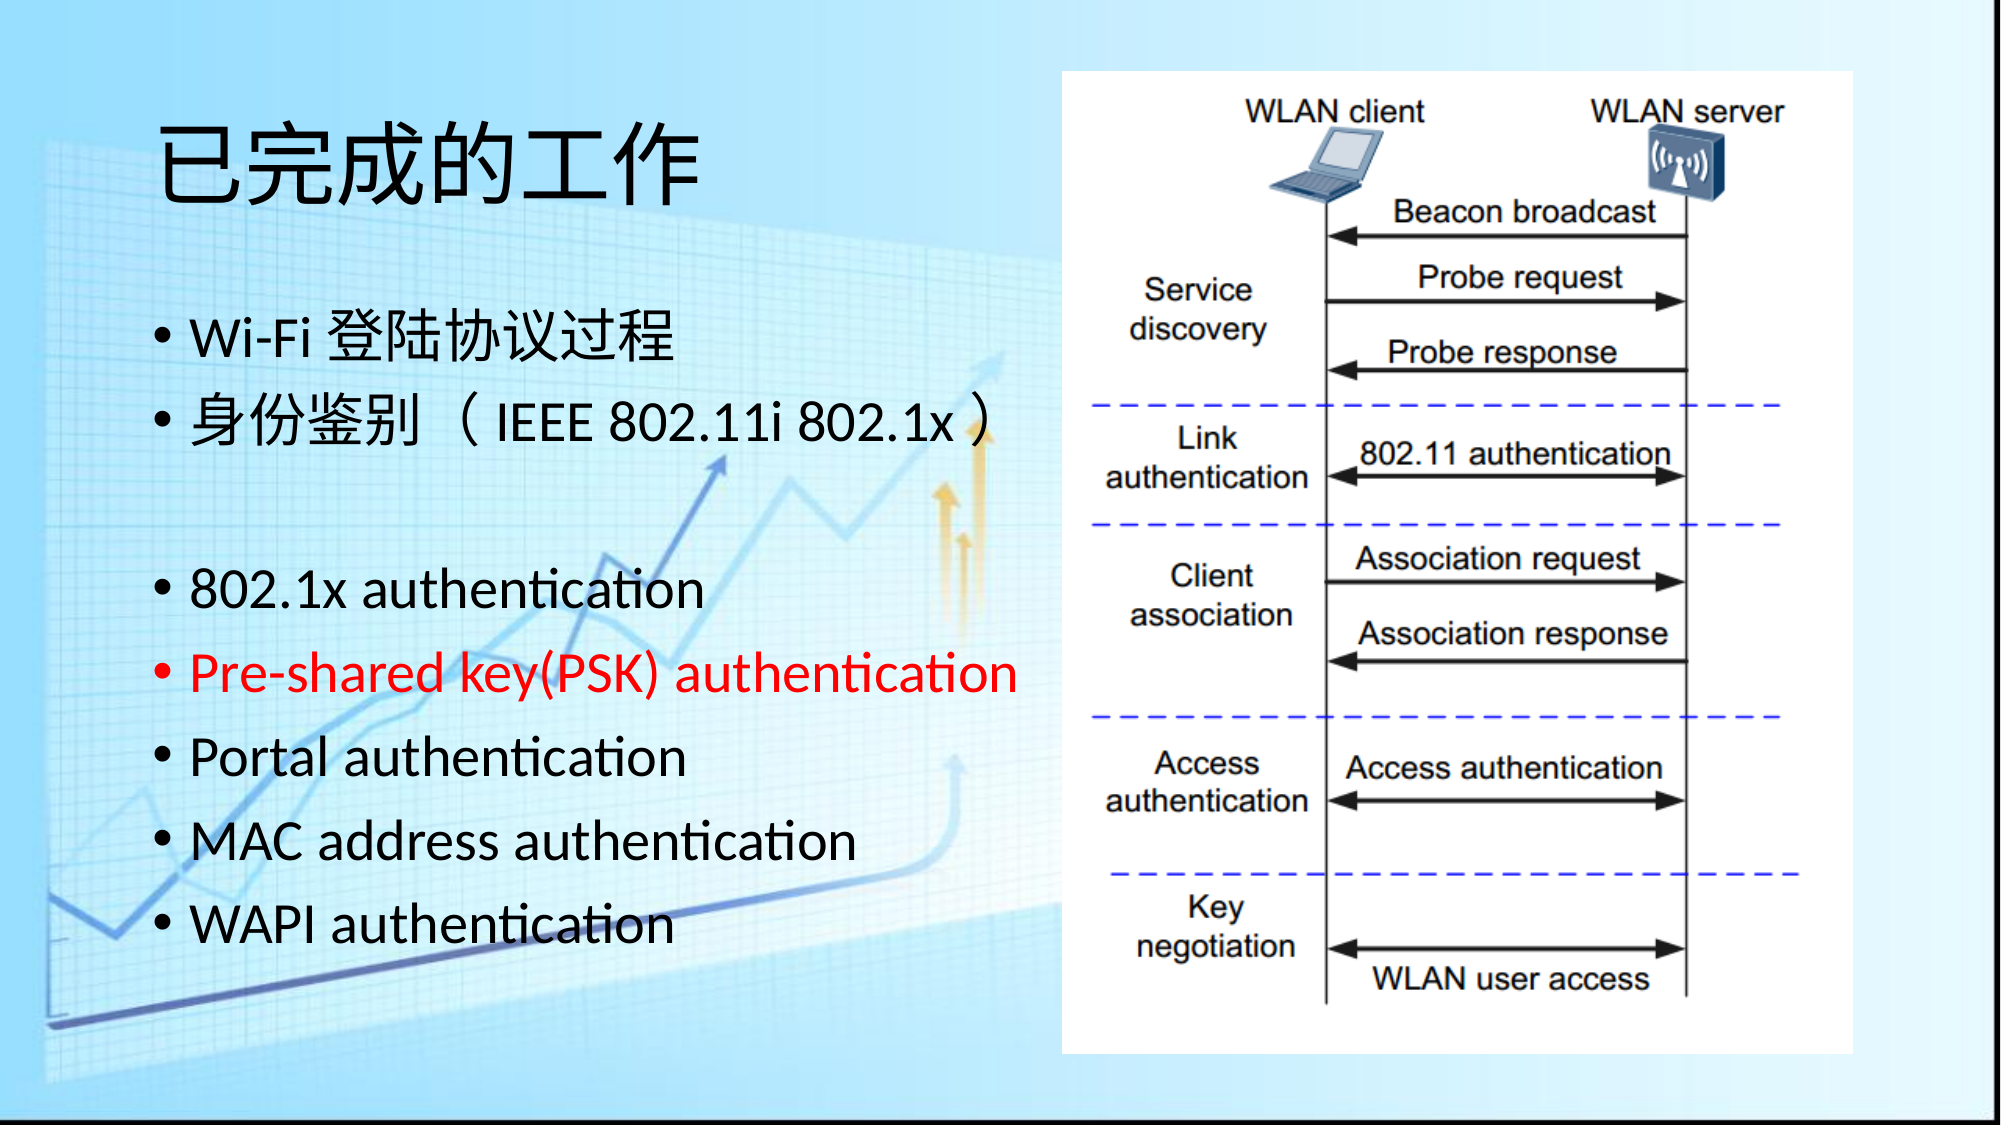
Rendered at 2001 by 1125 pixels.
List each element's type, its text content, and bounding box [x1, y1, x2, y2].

list Wi-Fi登陆协议过程 身份鉴别（IEEE 802.11i 802.1x） 802.1x authentication Pre-shared key(PSK) authentication Portal authentication MAC address authentication WAPI authentication [137, 299, 1062, 1014]
picture [0, 0, 2001, 1125]
title 已完成的工作 [137, 59, 1863, 278]
list Wi-Fi登陆协议过程 身份鉴别（IEEE 802.11i 802.1x） 802.1x authentication Pre-shared key(PSK) authentication Portal authentication MAC address authentication WAPI authentication [1853, 299, 1863, 1014]
